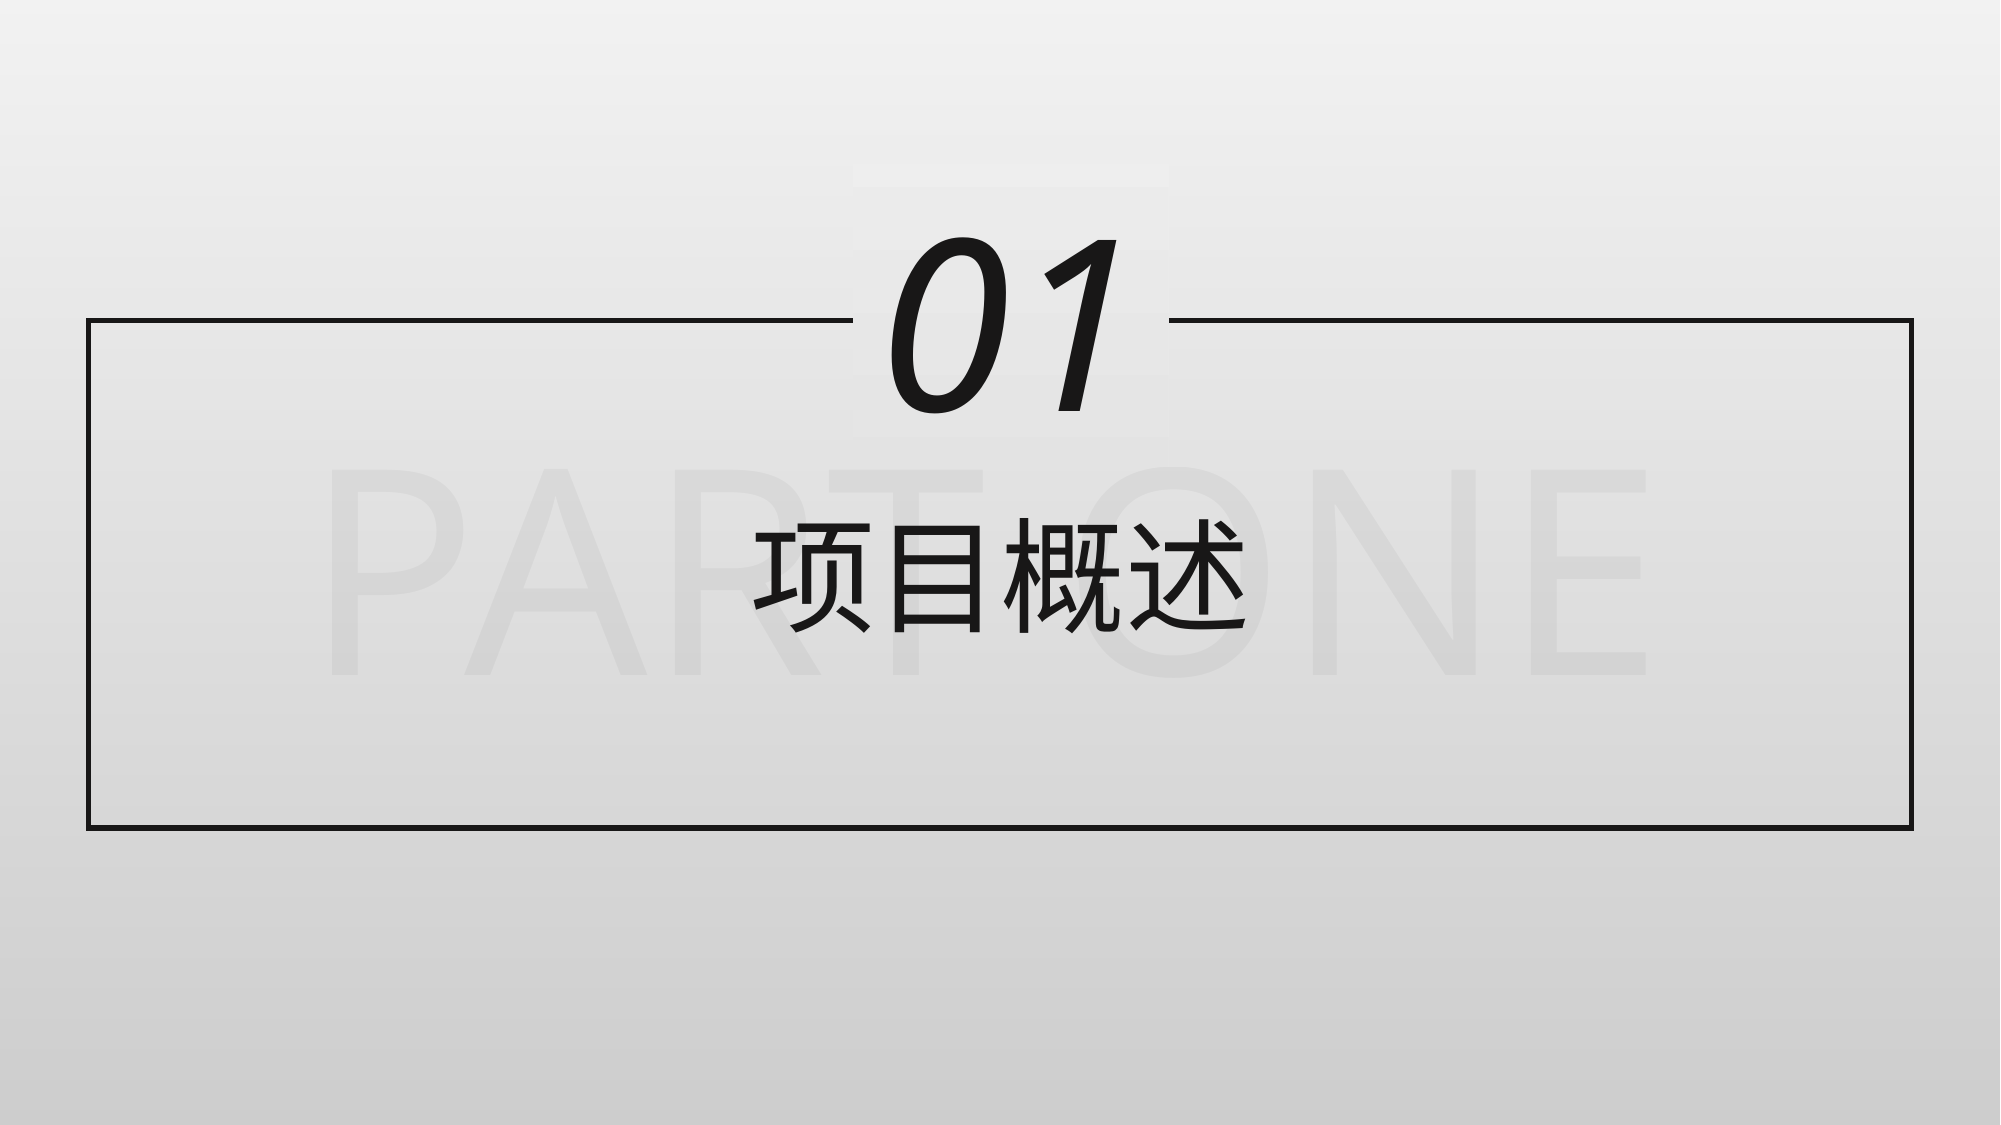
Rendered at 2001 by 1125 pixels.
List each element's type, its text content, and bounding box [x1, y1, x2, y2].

text_box 01 [852, 164, 1169, 380]
text_box [87, 319, 1913, 829]
text_box 项目概述 [613, 490, 1387, 656]
text_box PART ONE [281, 380, 1688, 741]
